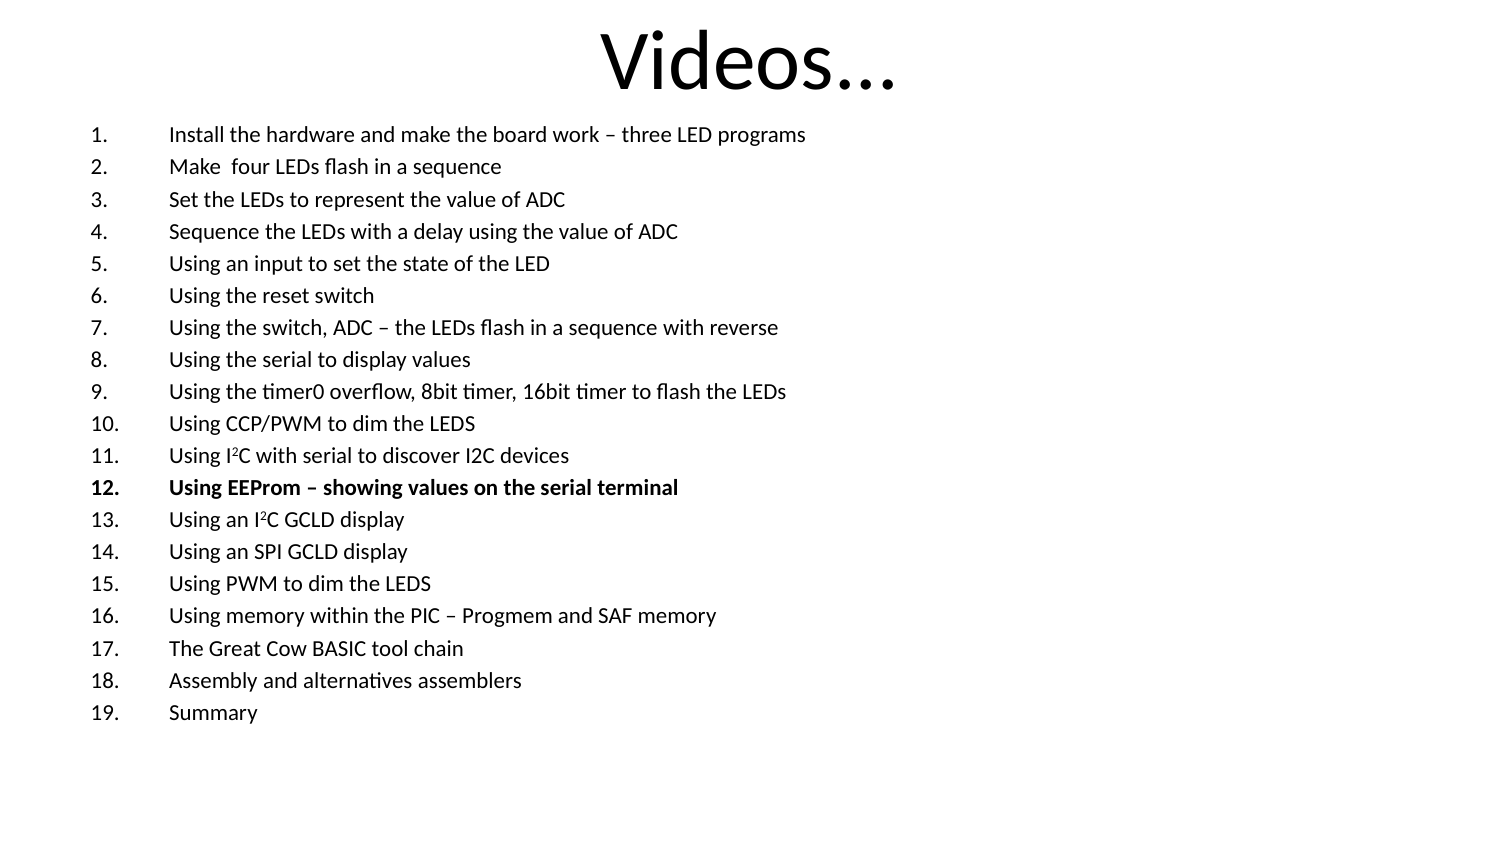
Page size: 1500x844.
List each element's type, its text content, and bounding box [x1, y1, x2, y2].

title Videos... [75, 0, 1425, 126]
list Install the hardware and make the board work – three LED programs Make four LEDs flash in a sequence Set the LEDs to represent the value of ADC Sequence the LEDs with a delay using the value of ADC Using an input to set the state of the LED Using the reset switch Using the switch, ADC – the LEDs flash in a sequence with reverse Using the serial to display values Using the timer0 overflow, 8bit timer, 16bit timer to flash the LEDs Using CCP/PWM to dim the LEDS Using I2C with serial to discover I2C devices Using EEProm – showing values on the serial terminal Using an I2C GCLD display Using an SPI GCLD display Using PWM to dim the LEDS Using memory within the PIC – Progmem and SAF memory The Great Cow BASIC tool chain Assembly and alternatives assemblers Summary [76, 113, 1427, 670]
